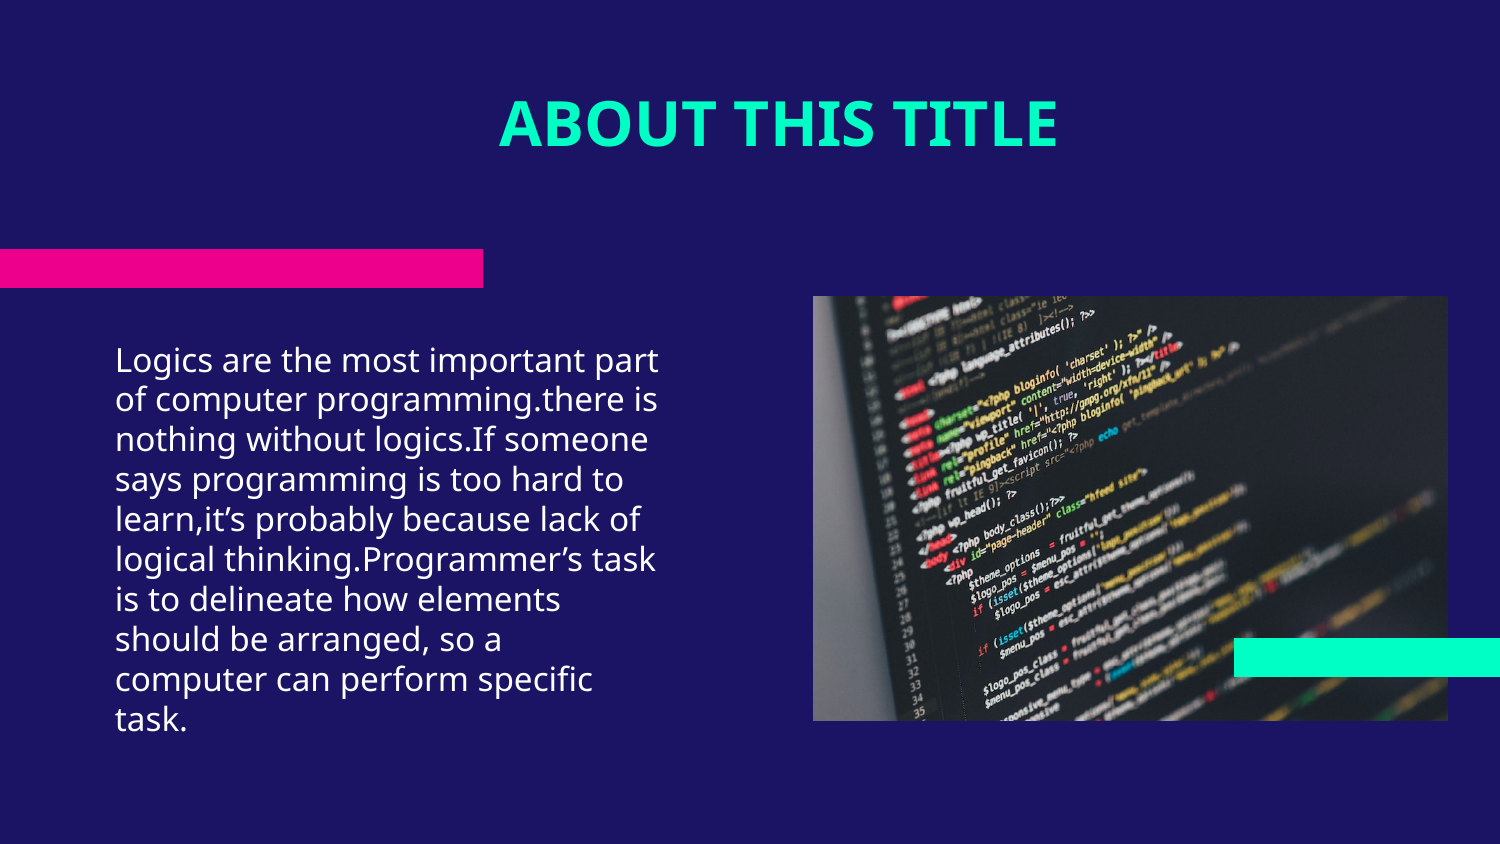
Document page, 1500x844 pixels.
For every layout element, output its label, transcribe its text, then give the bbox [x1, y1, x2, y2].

list Logics are the most important part of computer programming.there is nothing without logics.If someone says programming is too hard to learn,it’s probably because lack of logical thinking.Programmer’s task is to delineate how elements should be arranged, so a computer can perform specific task. [99, 323, 677, 674]
title ABOUT THIS TITLE [424, 68, 1075, 179]
text_box [1452, 637, 1500, 678]
picture [812, 296, 1448, 721]
